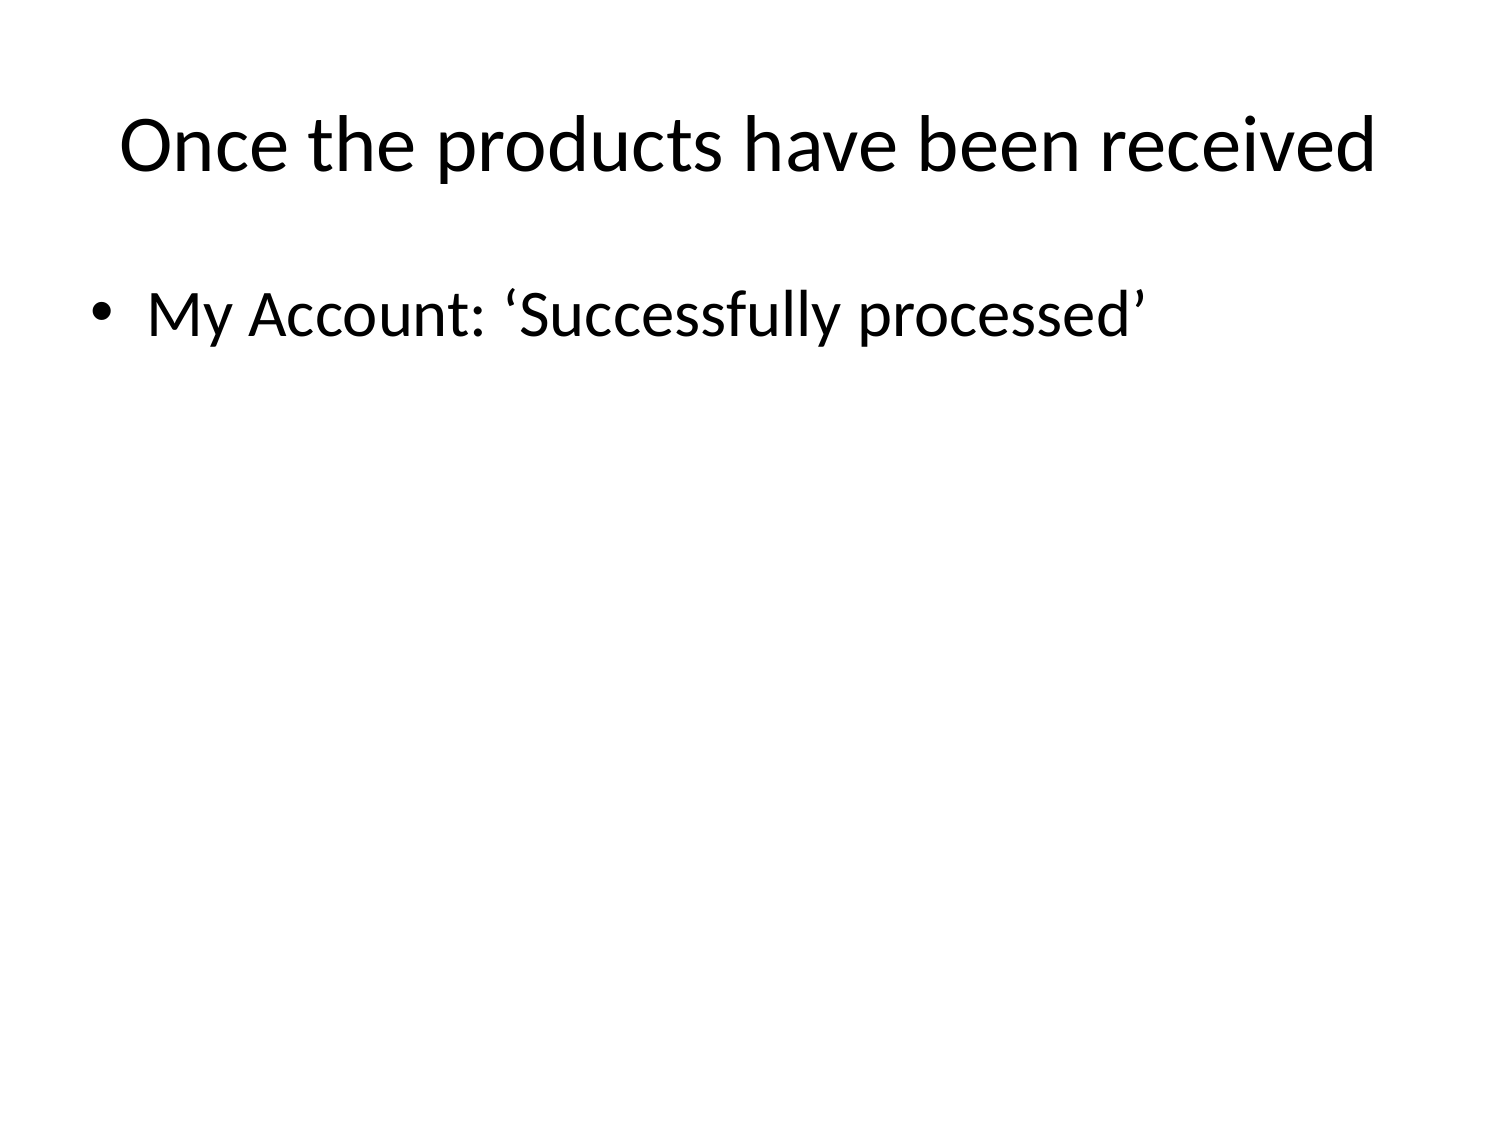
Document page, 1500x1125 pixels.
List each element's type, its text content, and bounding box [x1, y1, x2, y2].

title Once the products have been received [75, 45, 1425, 233]
list My Account: ‘Successfully processed’ [75, 262, 1425, 1005]
